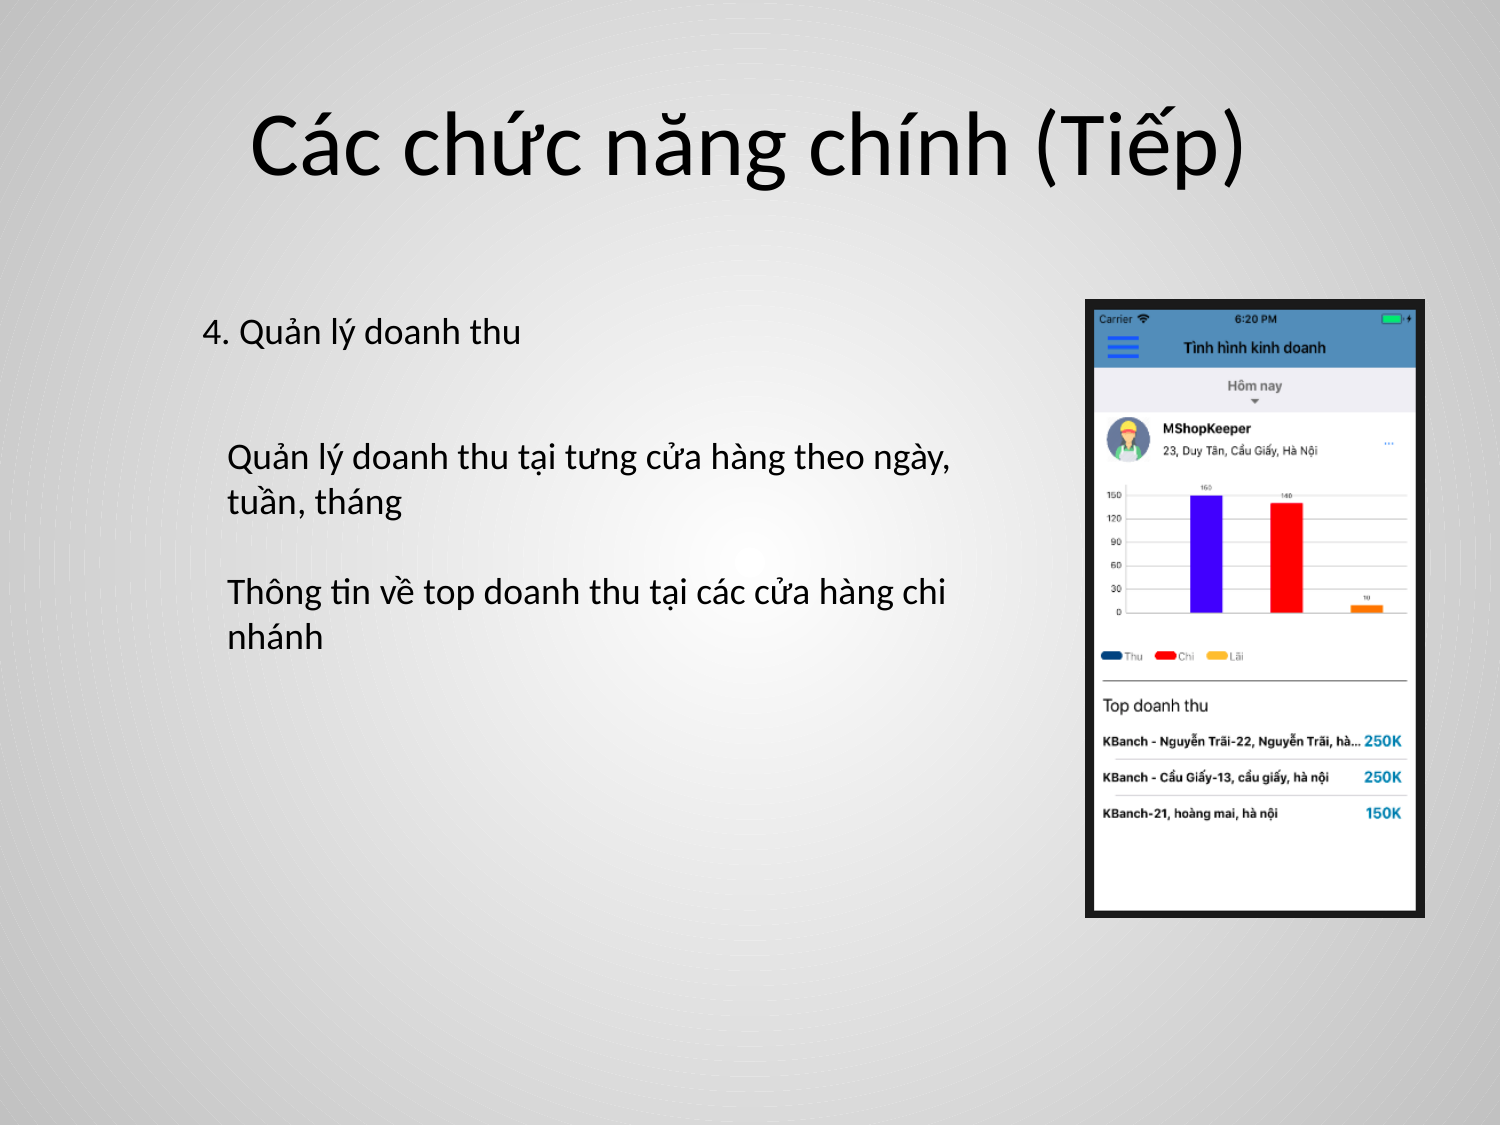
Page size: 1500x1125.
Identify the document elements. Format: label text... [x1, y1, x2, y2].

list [1084, 299, 1426, 918]
text_box Quản lý doanh thu tại tưng cửa hàng theo ngày, tuần, tháng Thông tin về top doanh thu tại các cửa hàng chi nhánh [212, 424, 975, 665]
title Các chức năng chính (Tiếp) [74, 44, 1426, 233]
text_box 4. Quản lý doanh thu [187, 299, 975, 360]
